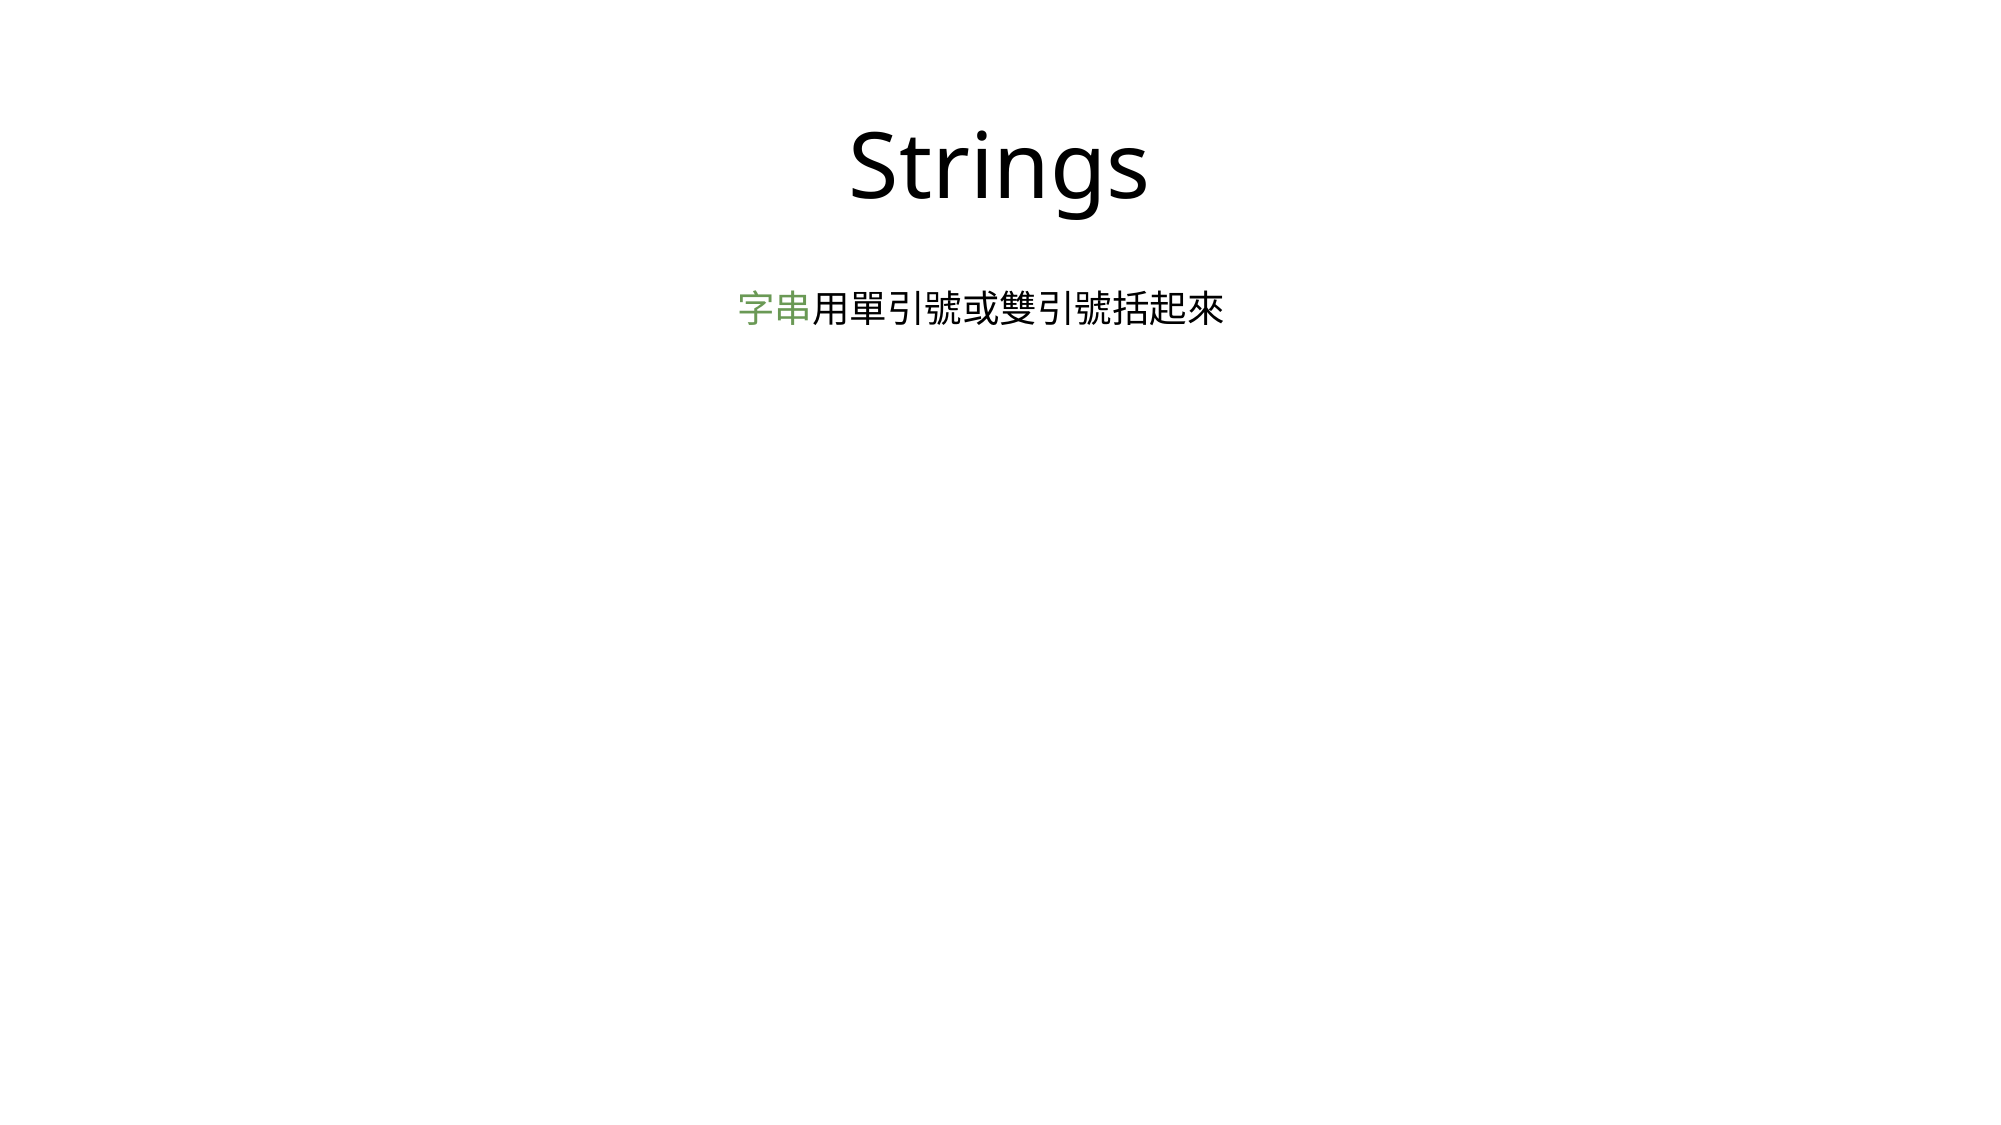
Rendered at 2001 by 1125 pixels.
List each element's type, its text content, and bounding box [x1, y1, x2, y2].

title Strings [137, 59, 1863, 278]
text_box 字串用單引號或雙引號括起來 [722, 277, 1240, 337]
